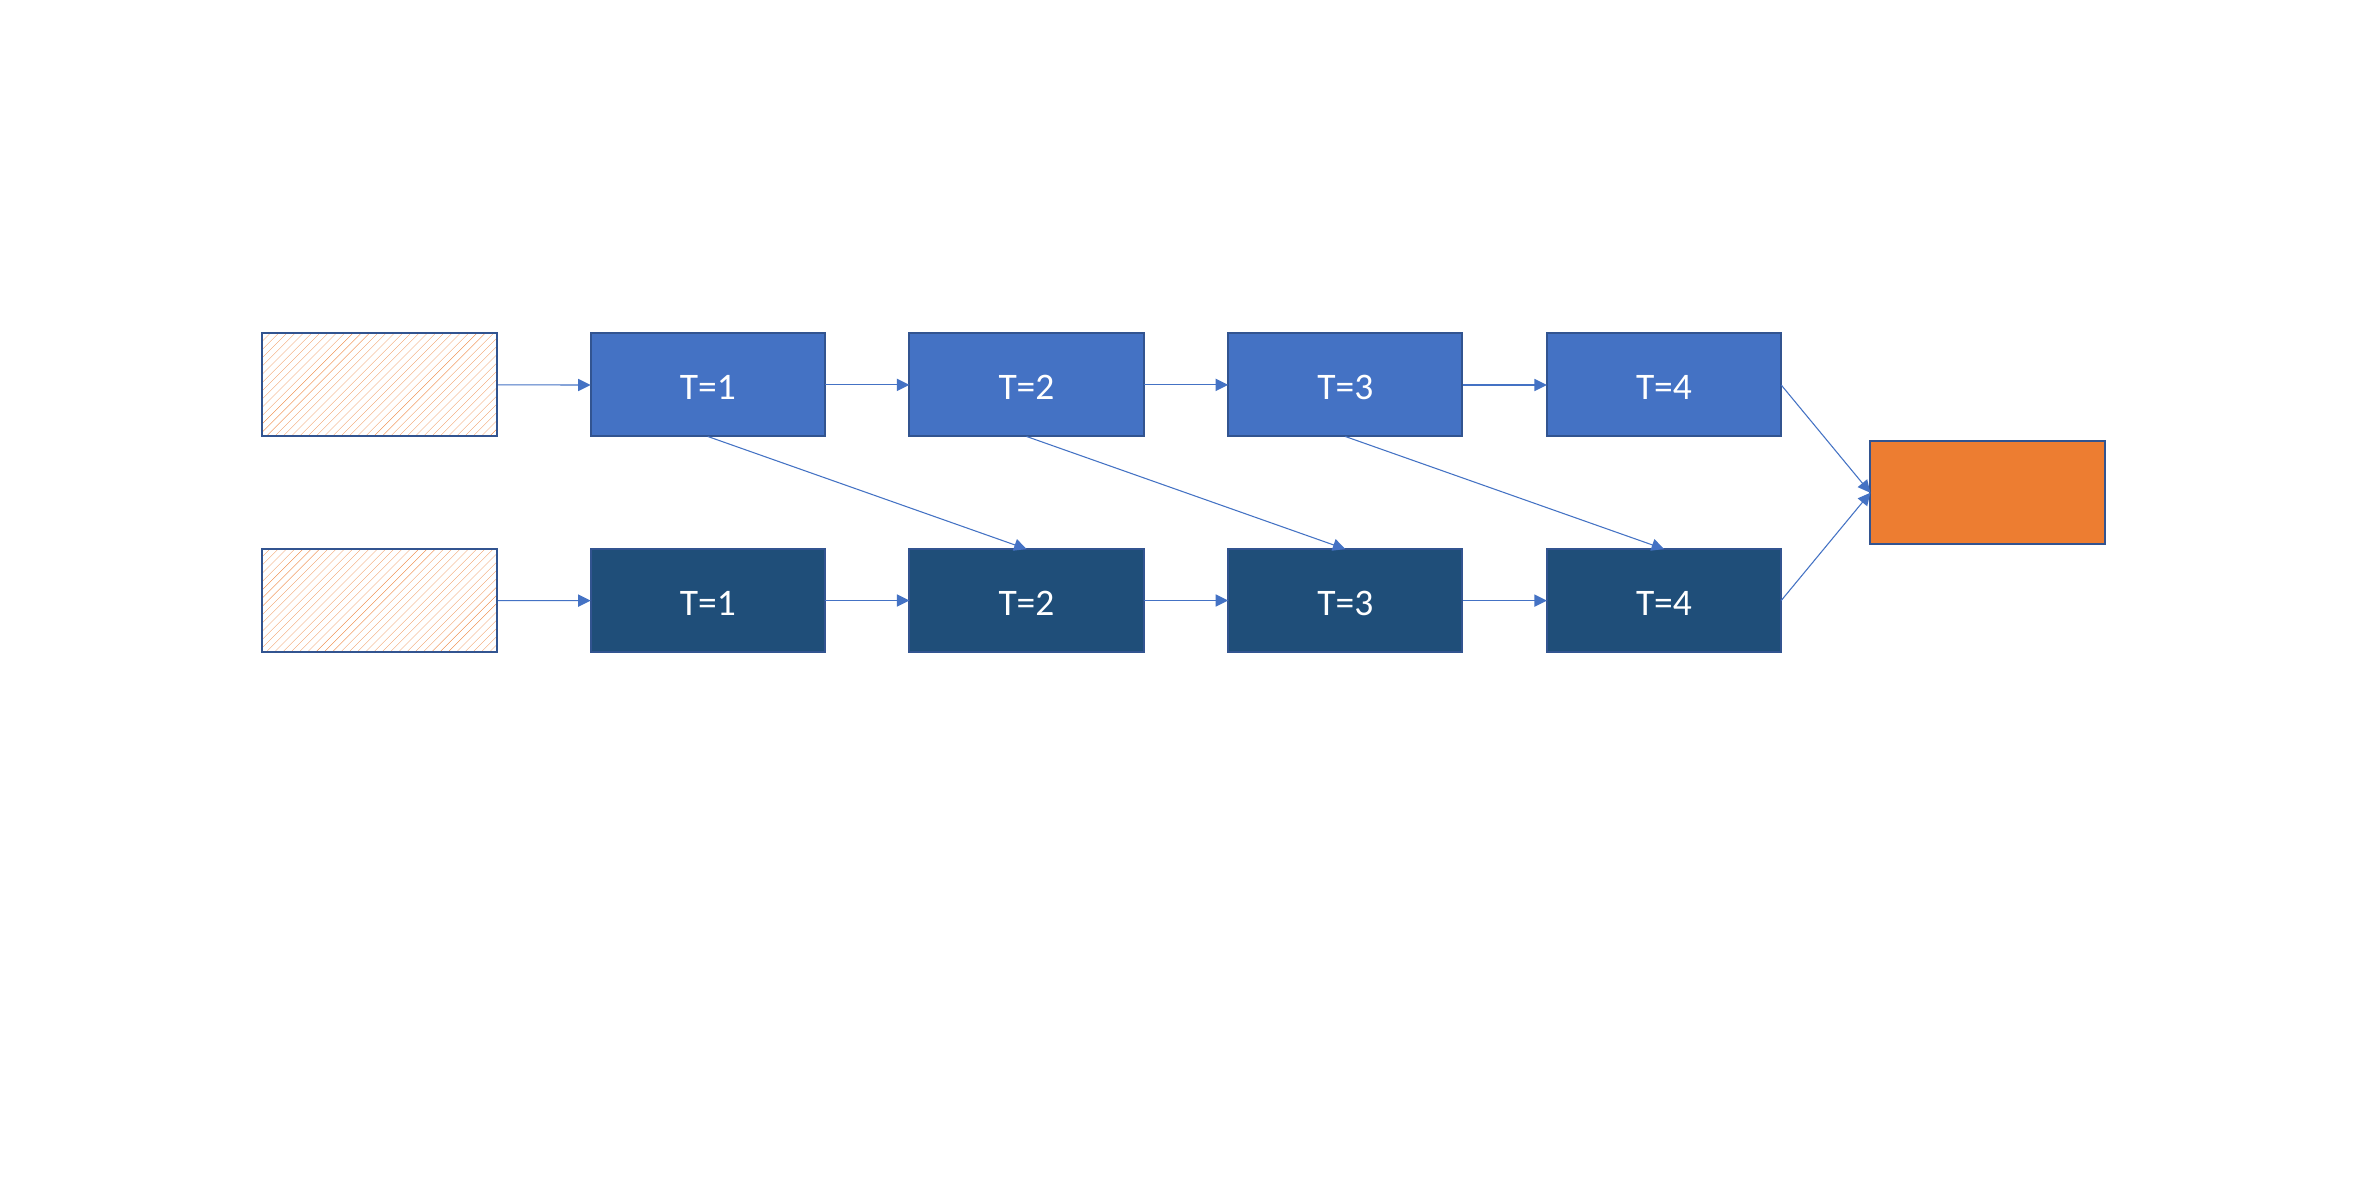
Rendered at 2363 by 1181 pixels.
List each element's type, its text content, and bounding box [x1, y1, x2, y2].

text_box T=3 [1227, 550, 1463, 653]
text_box T=3 [1227, 332, 1463, 436]
text_box T=1 [590, 332, 826, 437]
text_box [1026, 436, 1346, 550]
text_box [1781, 384, 1871, 492]
text_box T=4 [1546, 332, 1782, 437]
text_box [1871, 440, 2106, 545]
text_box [707, 436, 1026, 550]
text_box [1346, 436, 1665, 550]
text_box [261, 332, 498, 437]
text_box [261, 548, 498, 653]
text_box T=2 [908, 550, 1145, 653]
text_box T=4 [1546, 548, 1782, 653]
text_box T=2 [908, 332, 1145, 436]
text_box T=1 [590, 548, 826, 653]
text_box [1781, 492, 1871, 601]
